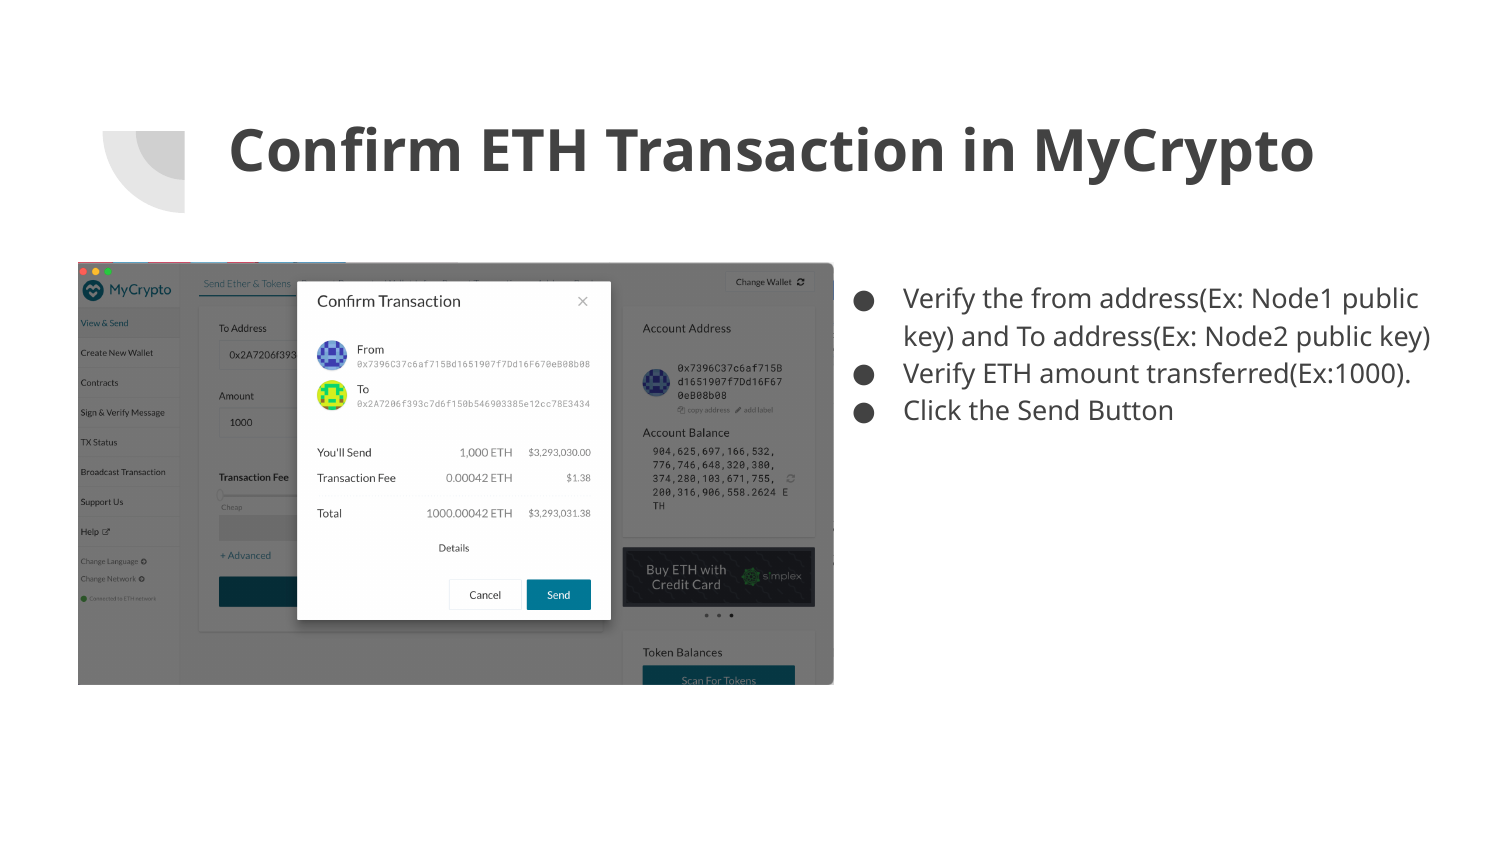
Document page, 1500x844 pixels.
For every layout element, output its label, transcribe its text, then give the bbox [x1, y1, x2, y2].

list Verify the from address(Ex: Node1 public key) and To address(Ex: Node2 public key) Verify ETH amount transferred(Ex:1000). Click the Send Button [835, 262, 1455, 680]
picture [78, 261, 834, 686]
title Confirm ETH Transaction in MyCrypto [213, 98, 1368, 262]
